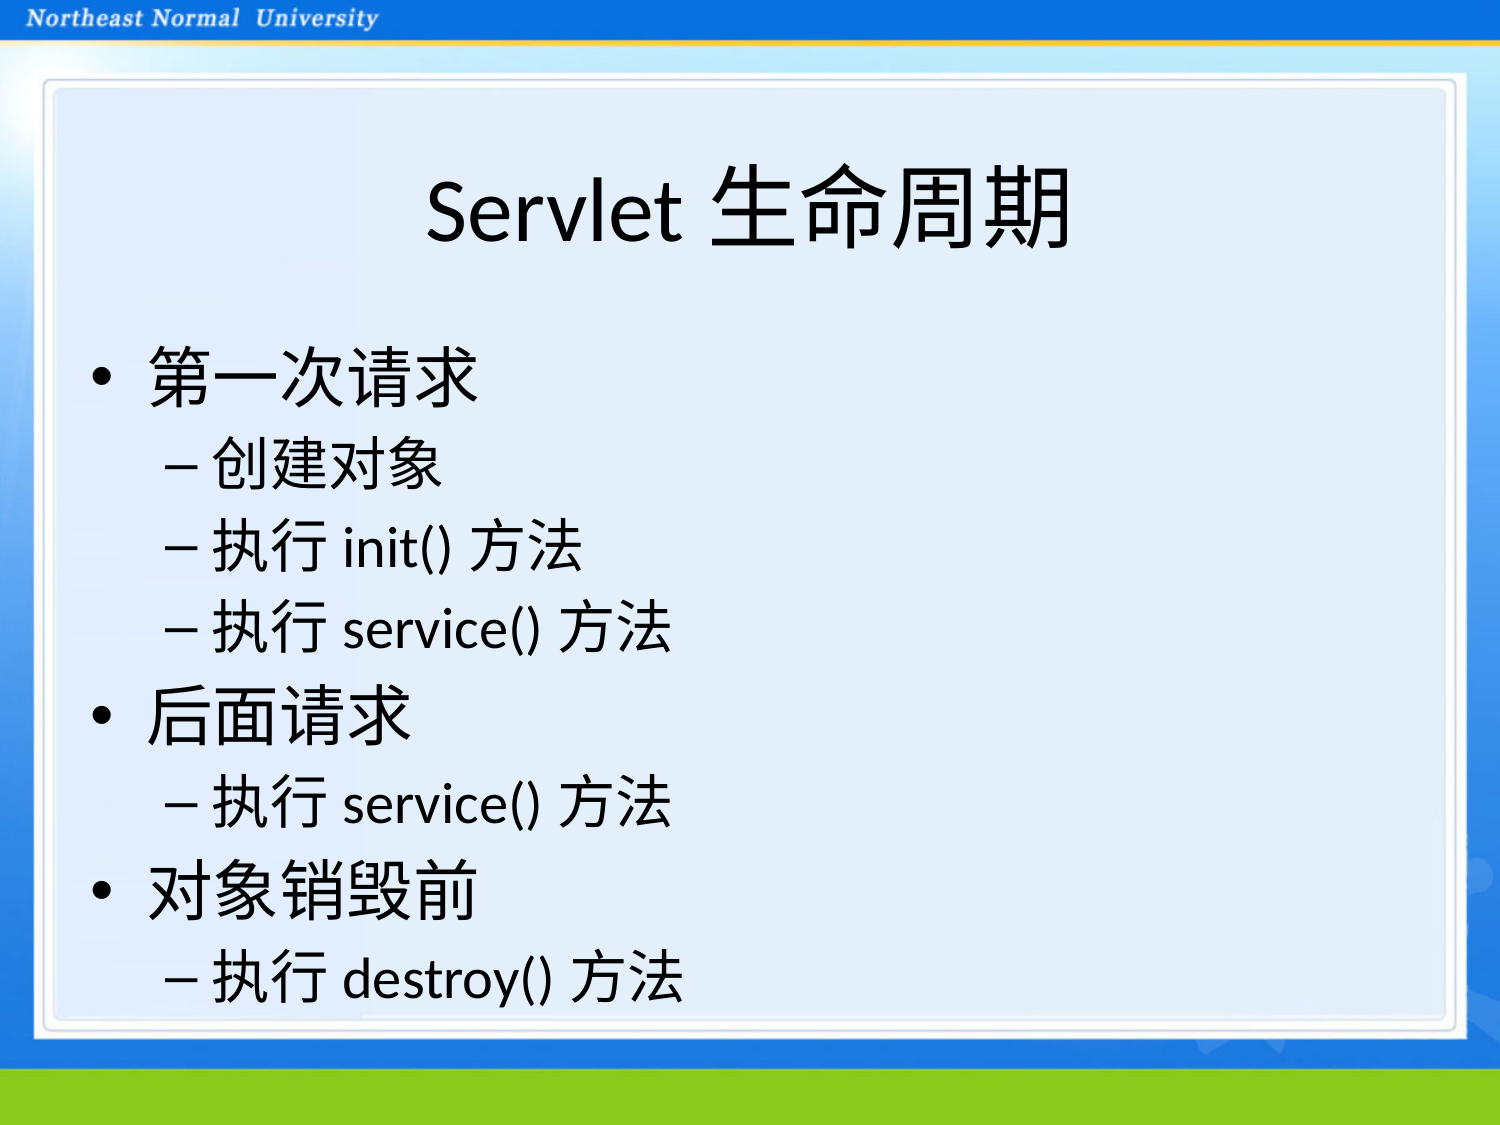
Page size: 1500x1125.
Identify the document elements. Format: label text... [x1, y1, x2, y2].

picture [0, 0, 1500, 1125]
title Servlet生命周期 [75, 110, 1425, 298]
list 第一次请求 创建对象 执行init()方法 执行service()方法 后面请求 执行service()方法 对象销毁前 执行destroy()方法 [75, 327, 1425, 1071]
